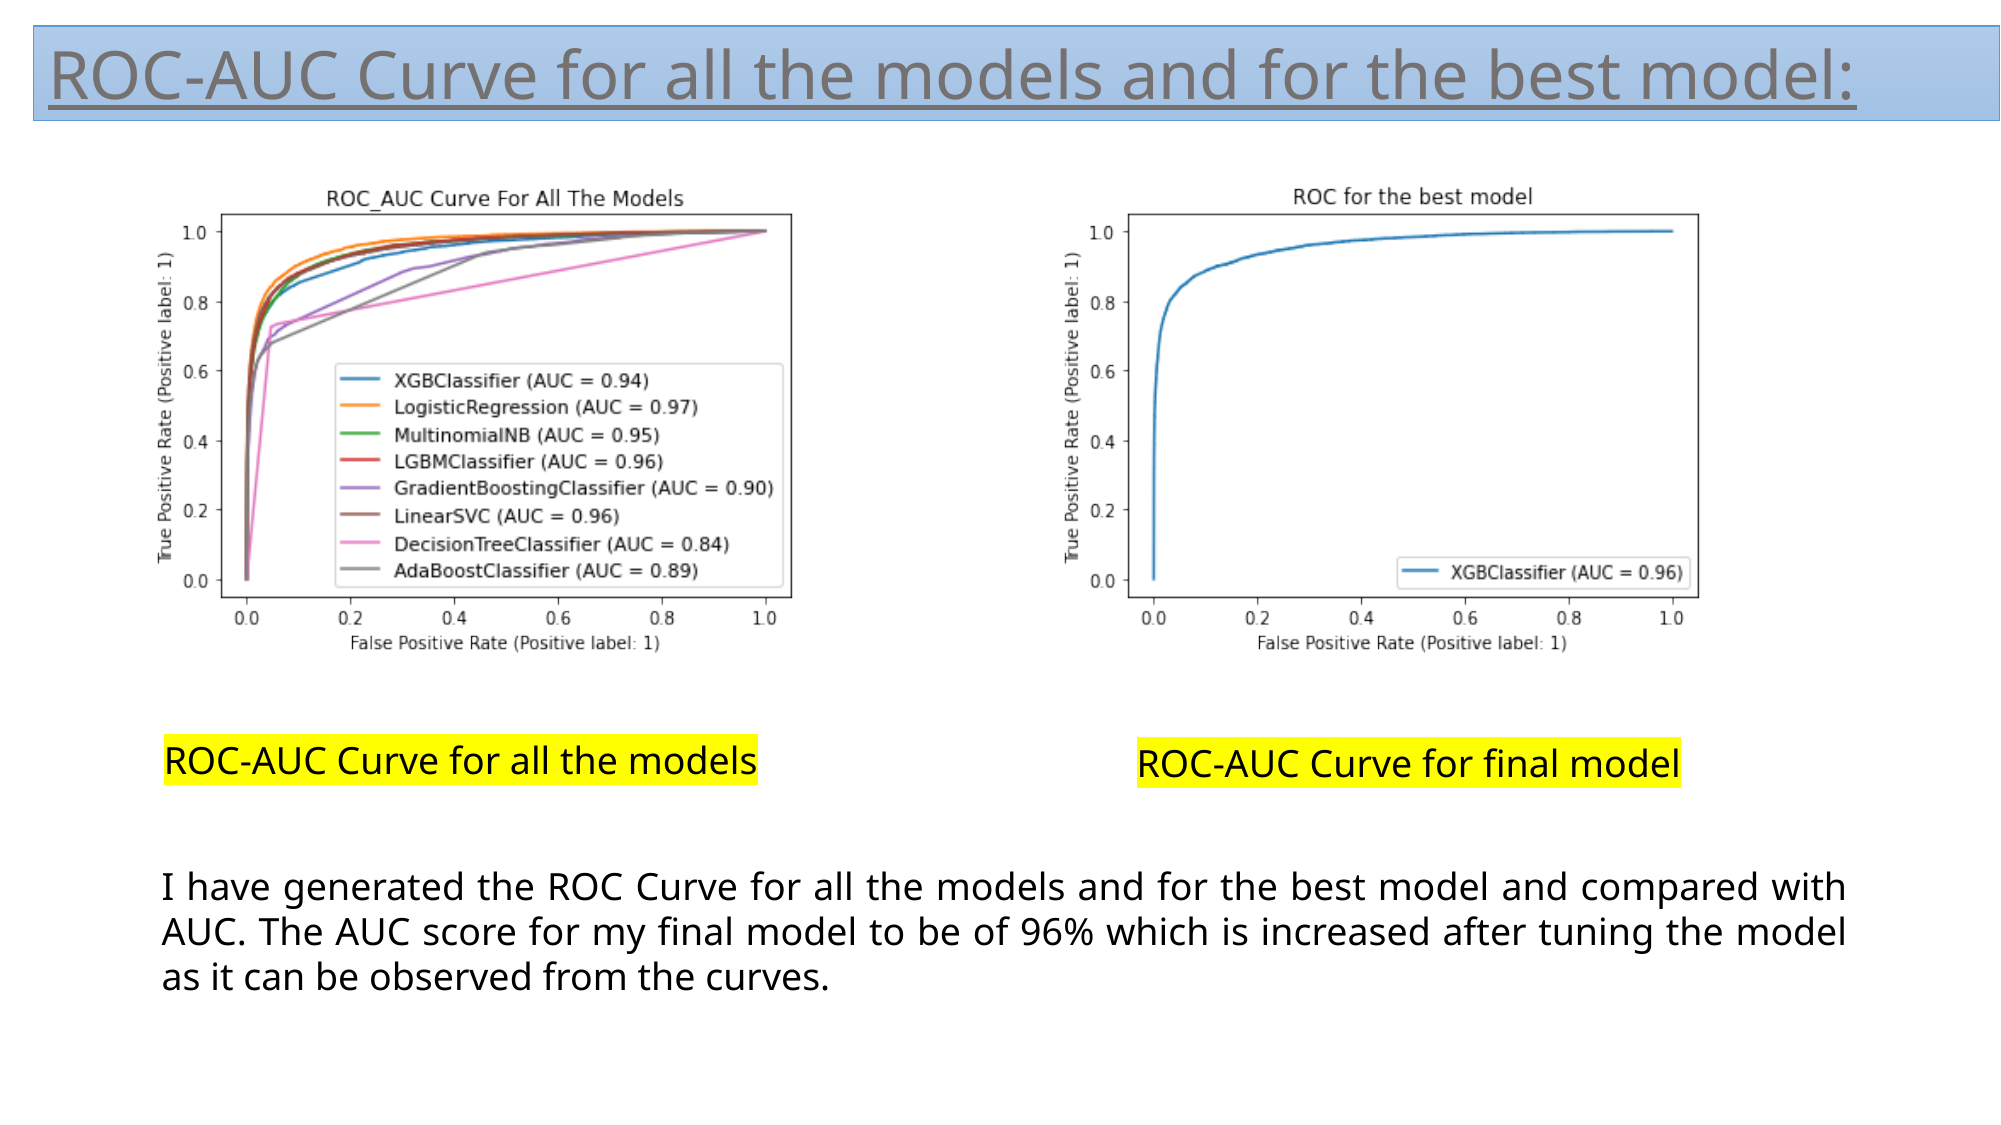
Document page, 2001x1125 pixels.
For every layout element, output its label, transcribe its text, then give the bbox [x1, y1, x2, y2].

picture [1053, 175, 1710, 664]
text_box ROC-AUC Curve for all the models and for the best model: [33, 25, 2000, 121]
text_box ROC-AUC Curve for all the models [119, 729, 803, 789]
picture [146, 175, 803, 664]
text_box ROC-AUC Curve for final model [1085, 729, 1743, 793]
text_box I have generated the ROC Curve for all the models and for the best model and compared with AUC. The AUC score for my final model to be of 96% which is increased after tuning the model as it can be observed from the curves. [146, 855, 1864, 1050]
